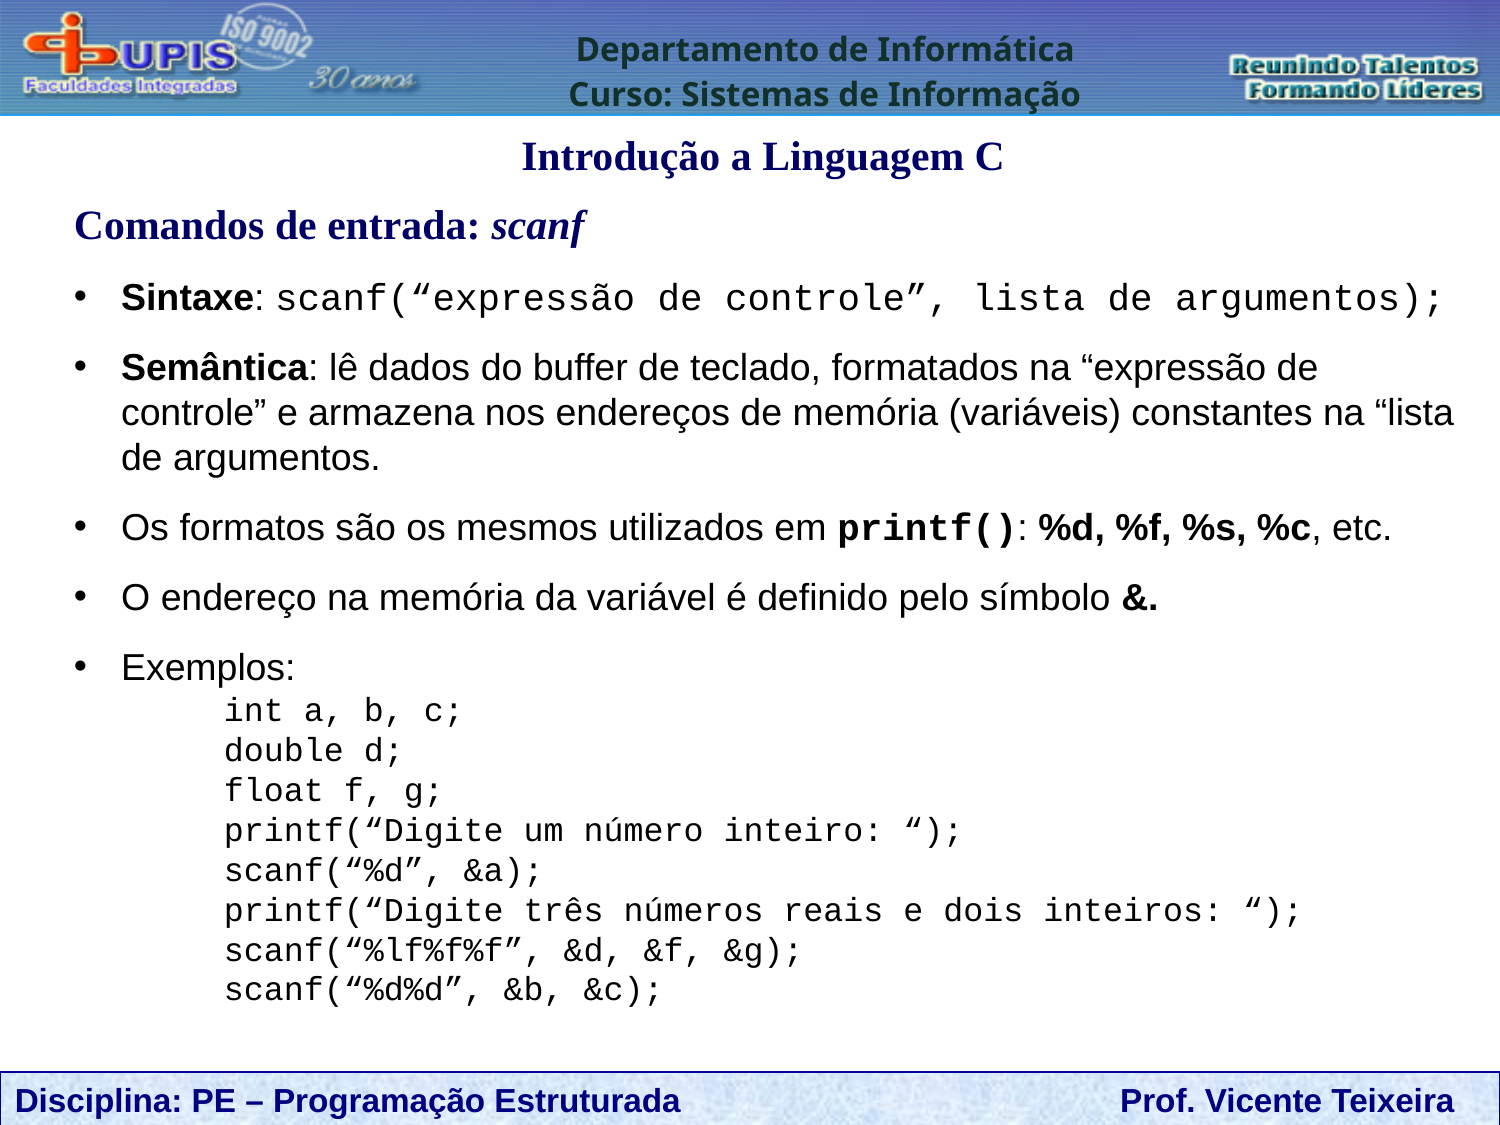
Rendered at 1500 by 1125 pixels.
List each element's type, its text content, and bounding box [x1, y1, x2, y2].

picture [1, 1073, 1499, 1125]
picture [0, 0, 1500, 116]
text_box Comandos de entrada: scanf Sintaxe: scanf(“expressão de controle”, lista de argumentos); Semântica: lê dados do buffer de teclado, formatados na “expressão de controle” e armazena nos endereços de memória (variáveis) constantes na “lista de argumentos. Os formatos são os mesmos utilizados em printf(): %d, %f, %s, %c, etc. O endereço na memória da variável é definido pelo símbolo &. Exemplos: int a, b, c; double d; float f, g; printf(“Digite um número inteiro: “); scanf(“%d”, &a); printf(“Digite três números reais e dois inteiros: “); scanf(“%lf%f%f”, &d, &f, &g); scanf(“%d%d”, &b, &c); [59, 190, 1482, 1019]
text_box Introdução a Linguagem C [455, 121, 1071, 190]
